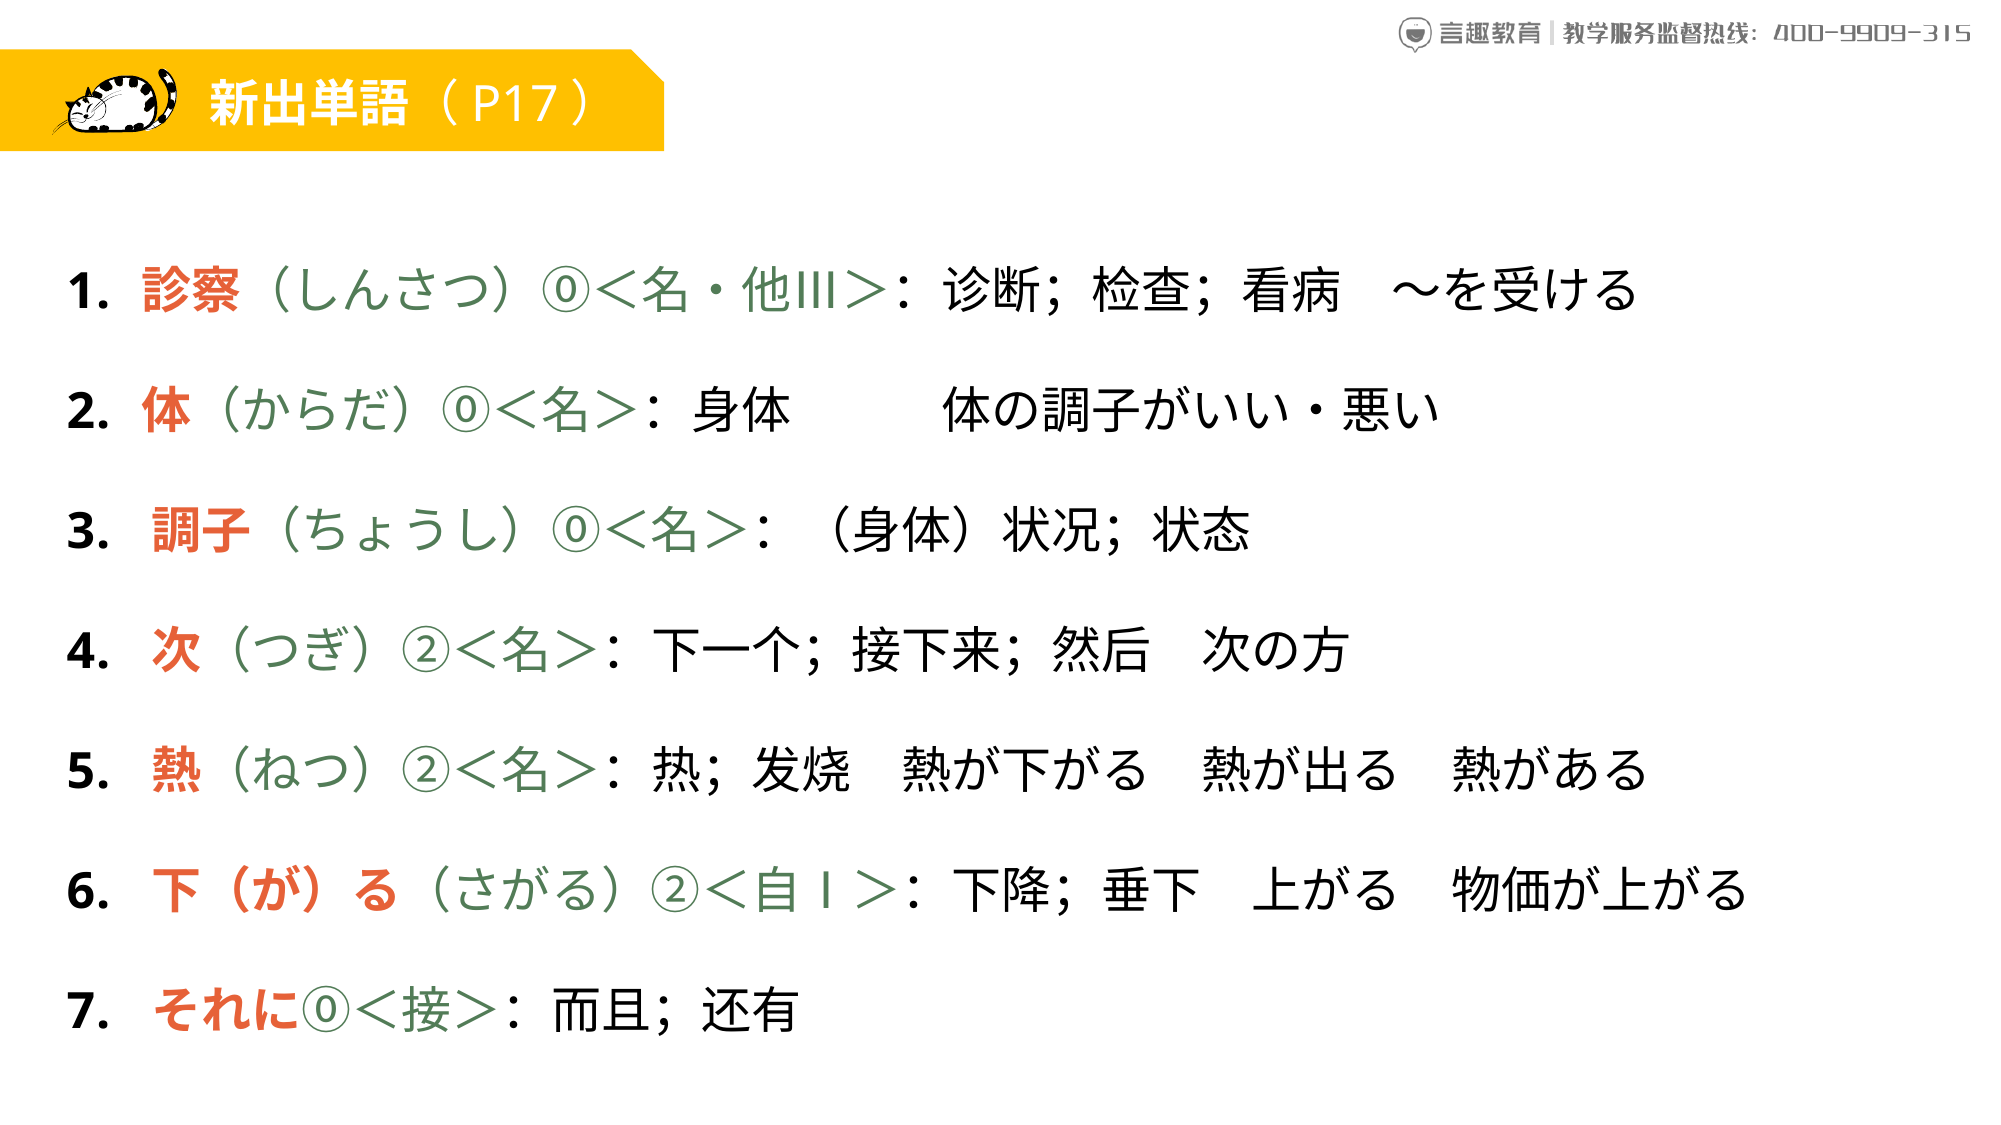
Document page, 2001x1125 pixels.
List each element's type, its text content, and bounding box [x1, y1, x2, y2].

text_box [0, 49, 665, 151]
text_box 診察（しんさつ）⓪＜名・他Ⅲ＞：诊断；检查；看病 ～を受ける 体（からだ）⓪＜名＞：身体 体の調子がいい・悪い 調子（ちょうし）⓪＜名＞：（身体）状况；状态 次（つぎ）②＜名＞：下一个；接下来；然后 次の方 熱（ねつ）②＜名＞：热；发烧 熱が下がる 熱が出る 熱がある 下（が）る（さがる）②＜自Ⅰ＞：下降；垂下 上がる 物価が上がる それに⓪＜接＞：而且；还有 [51, 191, 1923, 1046]
